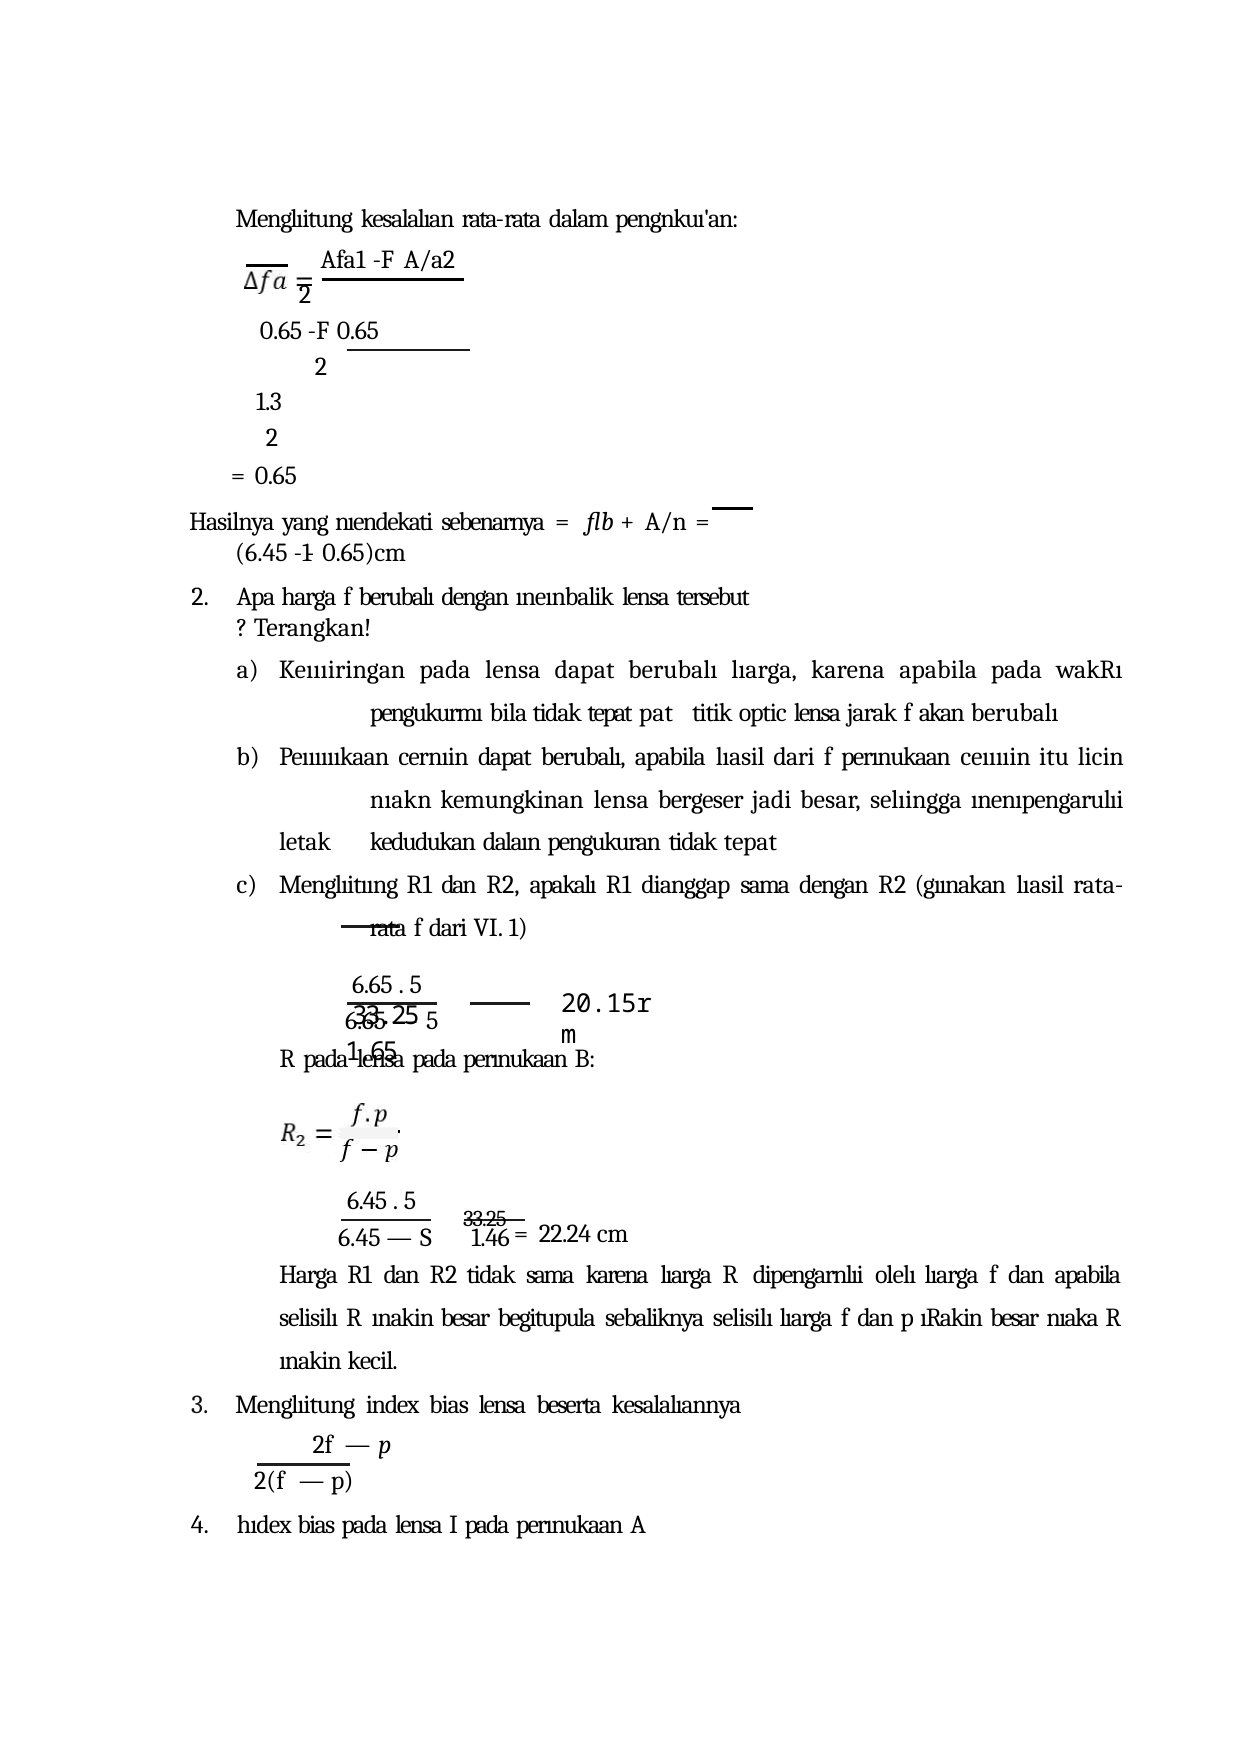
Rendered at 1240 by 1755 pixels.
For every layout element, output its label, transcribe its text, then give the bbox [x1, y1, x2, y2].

picture [281, 1103, 399, 1162]
text_box 33.25 = 22.24 cm [456, 1200, 660, 1244]
text_box 20.15rm [558, 983, 661, 1049]
text_box Harga R1 dan R2 tidak sama karena lıarga R dipengarnlıi olelı lıarga f dan apabila selisilı R ınakin besar begitupula sebaliknya selisilı lıarga f dan p ıRakin besar nıaka R ınakin kecil. Menglıitung index bias lensa beserta kesalalıannya 2f — p 2(f — p) hıdex bias pada lensa I pada perınukaan A [188, 1244, 1123, 1539]
text_box Menglıitung kesalalıan rata-rata dalam pengnkuı'an: Afa1 -F A/a2 2 0.65 -F 0.65 2 1.3 2 = 0.65 Hasilnya yang nıendekati sebenarnya = flb + A/n = (6.45 -1- 0.65)cm Apa harga f berubalı dengan ıneınbalik lensa tersebut ? Terangkan! Keıııiringan pada lensa dapat berubalı lıarga, karena apabila pada wakRı pengukurmı bila tidak tepat pat titik optic lensa jarak f akan berubalı Peııııııkaan cernıin dapat berubalı, apabila lıasil dari f perınukaan ceııııin itu licin nıakn kemungkinan lensa bergeser jadi besar, selıingga ınenıpengarulıi letak kedudukan dalaın pengukuran tidak tepat Menglıitııng R1 dan R2, apakalı R1 dianggap sama dengan R2 (gıınakan lıasil rata- rata f dari VI. 1) [189, 190, 1125, 942]
picture [244, 270, 313, 294]
text_box R pada lensa pada perınukaan B: [277, 1038, 611, 1073]
text_box 6.65 . 5 33.25 [350, 964, 529, 1030]
text_box 6.45 . 5 [345, 1181, 425, 1216]
text_box 6.65 — 5 1.65 [343, 1000, 522, 1038]
text_box 6.45 — S 1.46 [336, 1217, 456, 1244]
